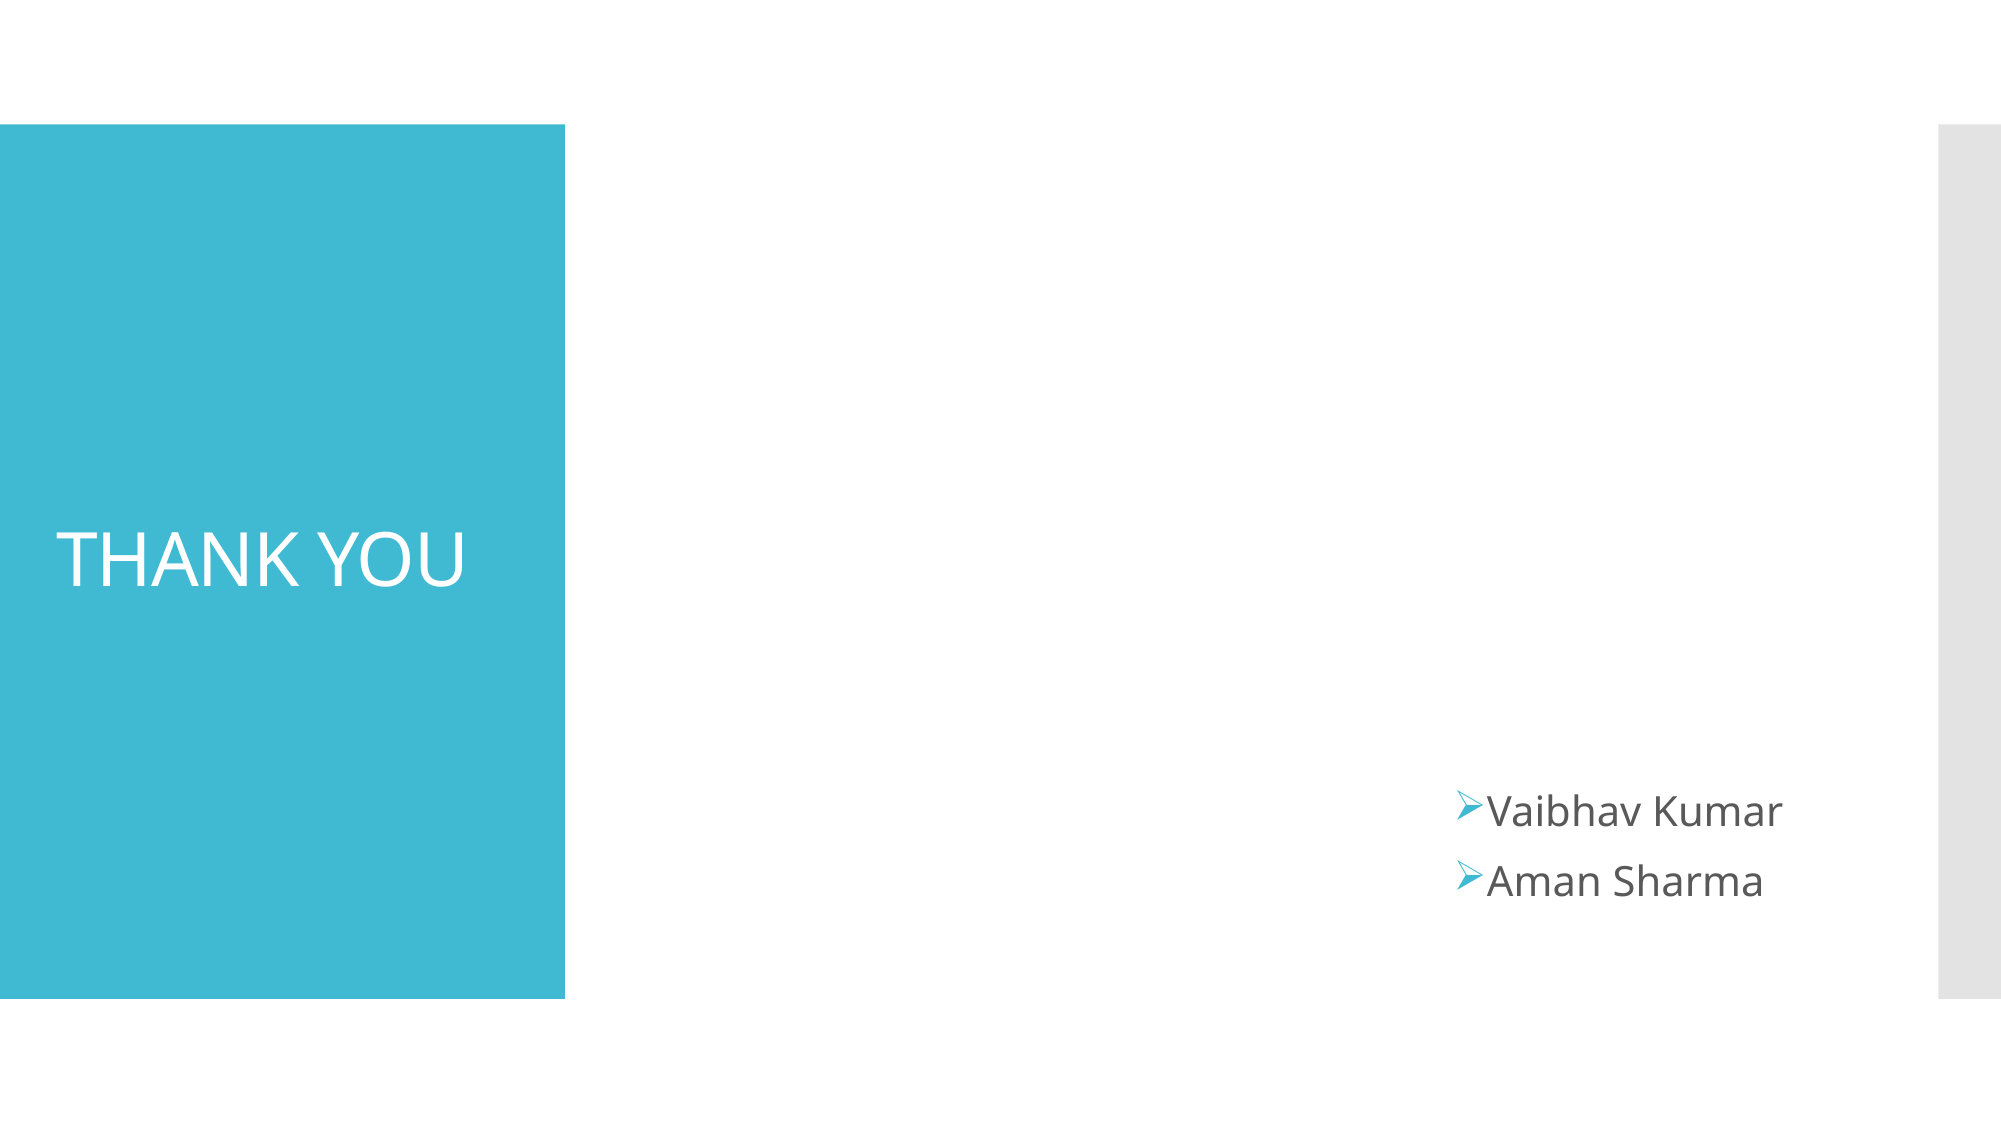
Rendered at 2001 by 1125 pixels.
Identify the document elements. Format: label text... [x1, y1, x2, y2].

title THANK YOU [41, 184, 525, 940]
list Vaibhav Kumar Aman Sharma [1438, 682, 1837, 940]
